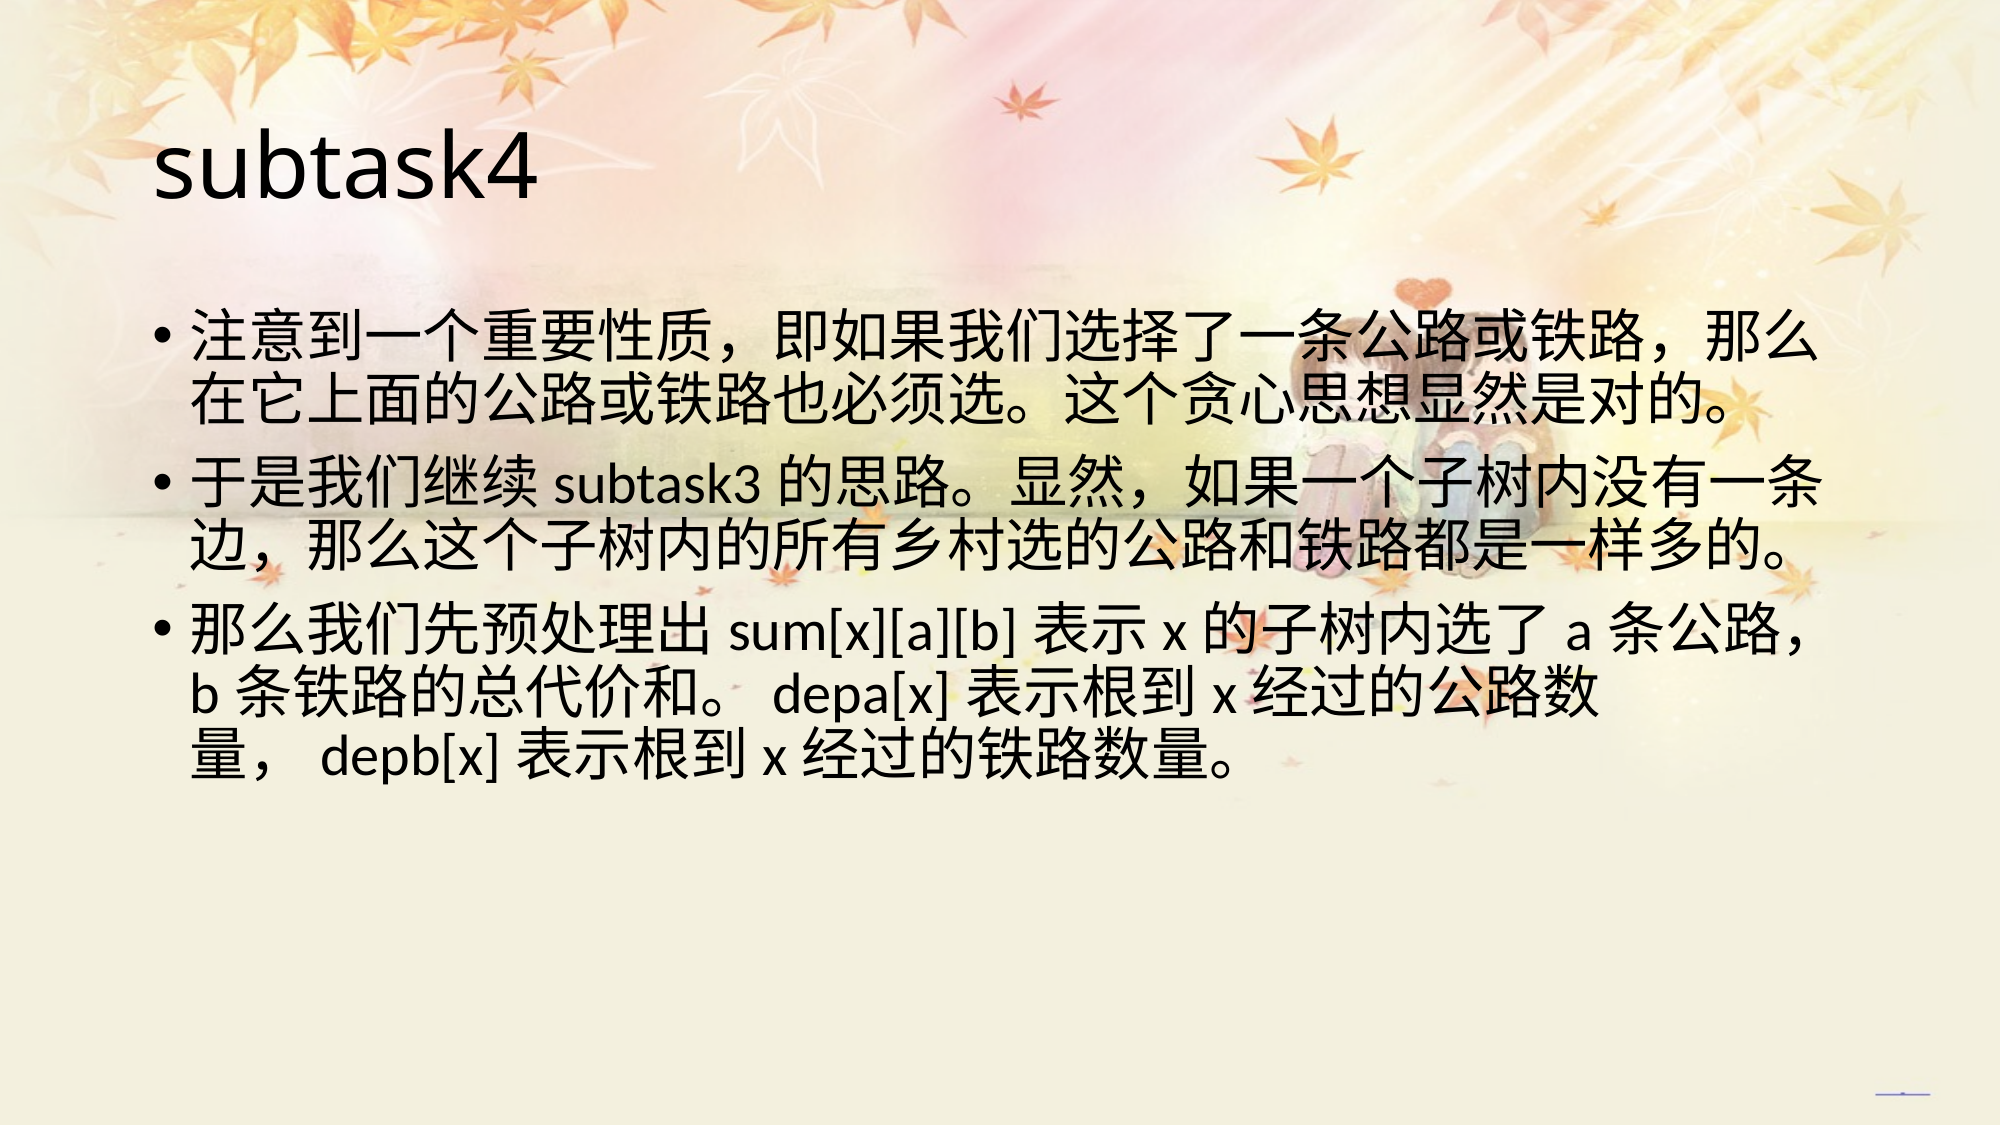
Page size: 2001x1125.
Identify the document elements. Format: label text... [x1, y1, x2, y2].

title subtask4 [137, 59, 1863, 278]
list 注意到一个重要性质，即如果我们选择了一条公路或铁路，那么在它上面的公路或铁路也必须选。这个贪心思想显然是对的。 于是我们继续subtask3的思路。显然，如果一个子树内没有一条边，那么这个子树内的所有乡村选的公路和铁路都是一样多的。 那么我们先预处理出sum[x][a][b]表示x的子树内选了a条公路，b条铁路的总代价和。depa[x]表示根到x经过的公路数量，depb[x]表示根到x经过的铁路数量。 [137, 299, 1863, 1014]
